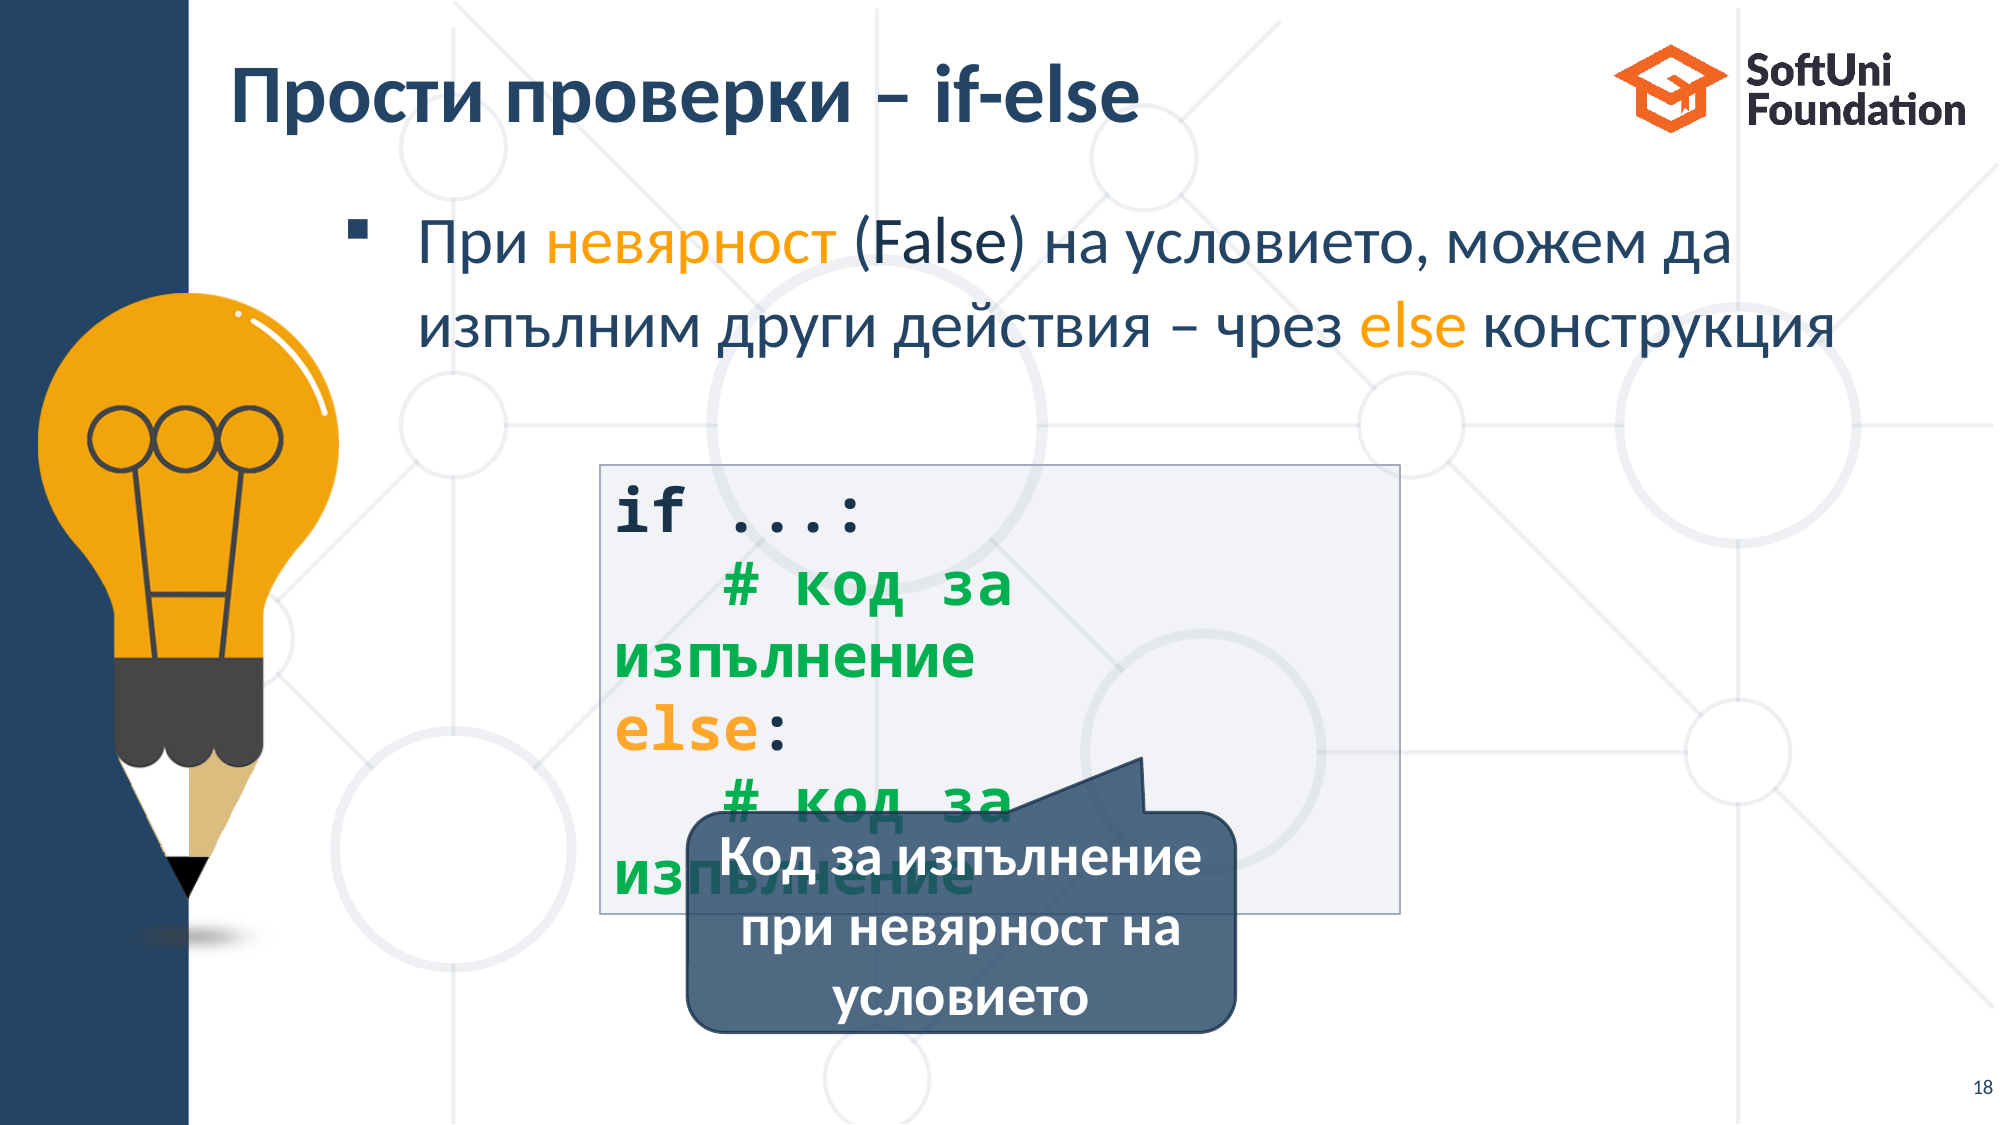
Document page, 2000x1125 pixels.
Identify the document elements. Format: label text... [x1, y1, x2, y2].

slide_number 18 [1929, 1070, 2000, 1103]
picture [38, 293, 324, 961]
text_box Код за изпълнение при невярност на условието [685, 756, 1238, 1035]
list При невярност (False) на условието, можем да изпълним други действия – чрез еlse конструкция [324, 187, 1954, 1053]
picture [1613, 44, 1965, 133]
title Прости проверки – if-else [212, 16, 1591, 162]
text_box if ...: # код за изпълнение else: # код за изпълнение [599, 464, 1400, 915]
